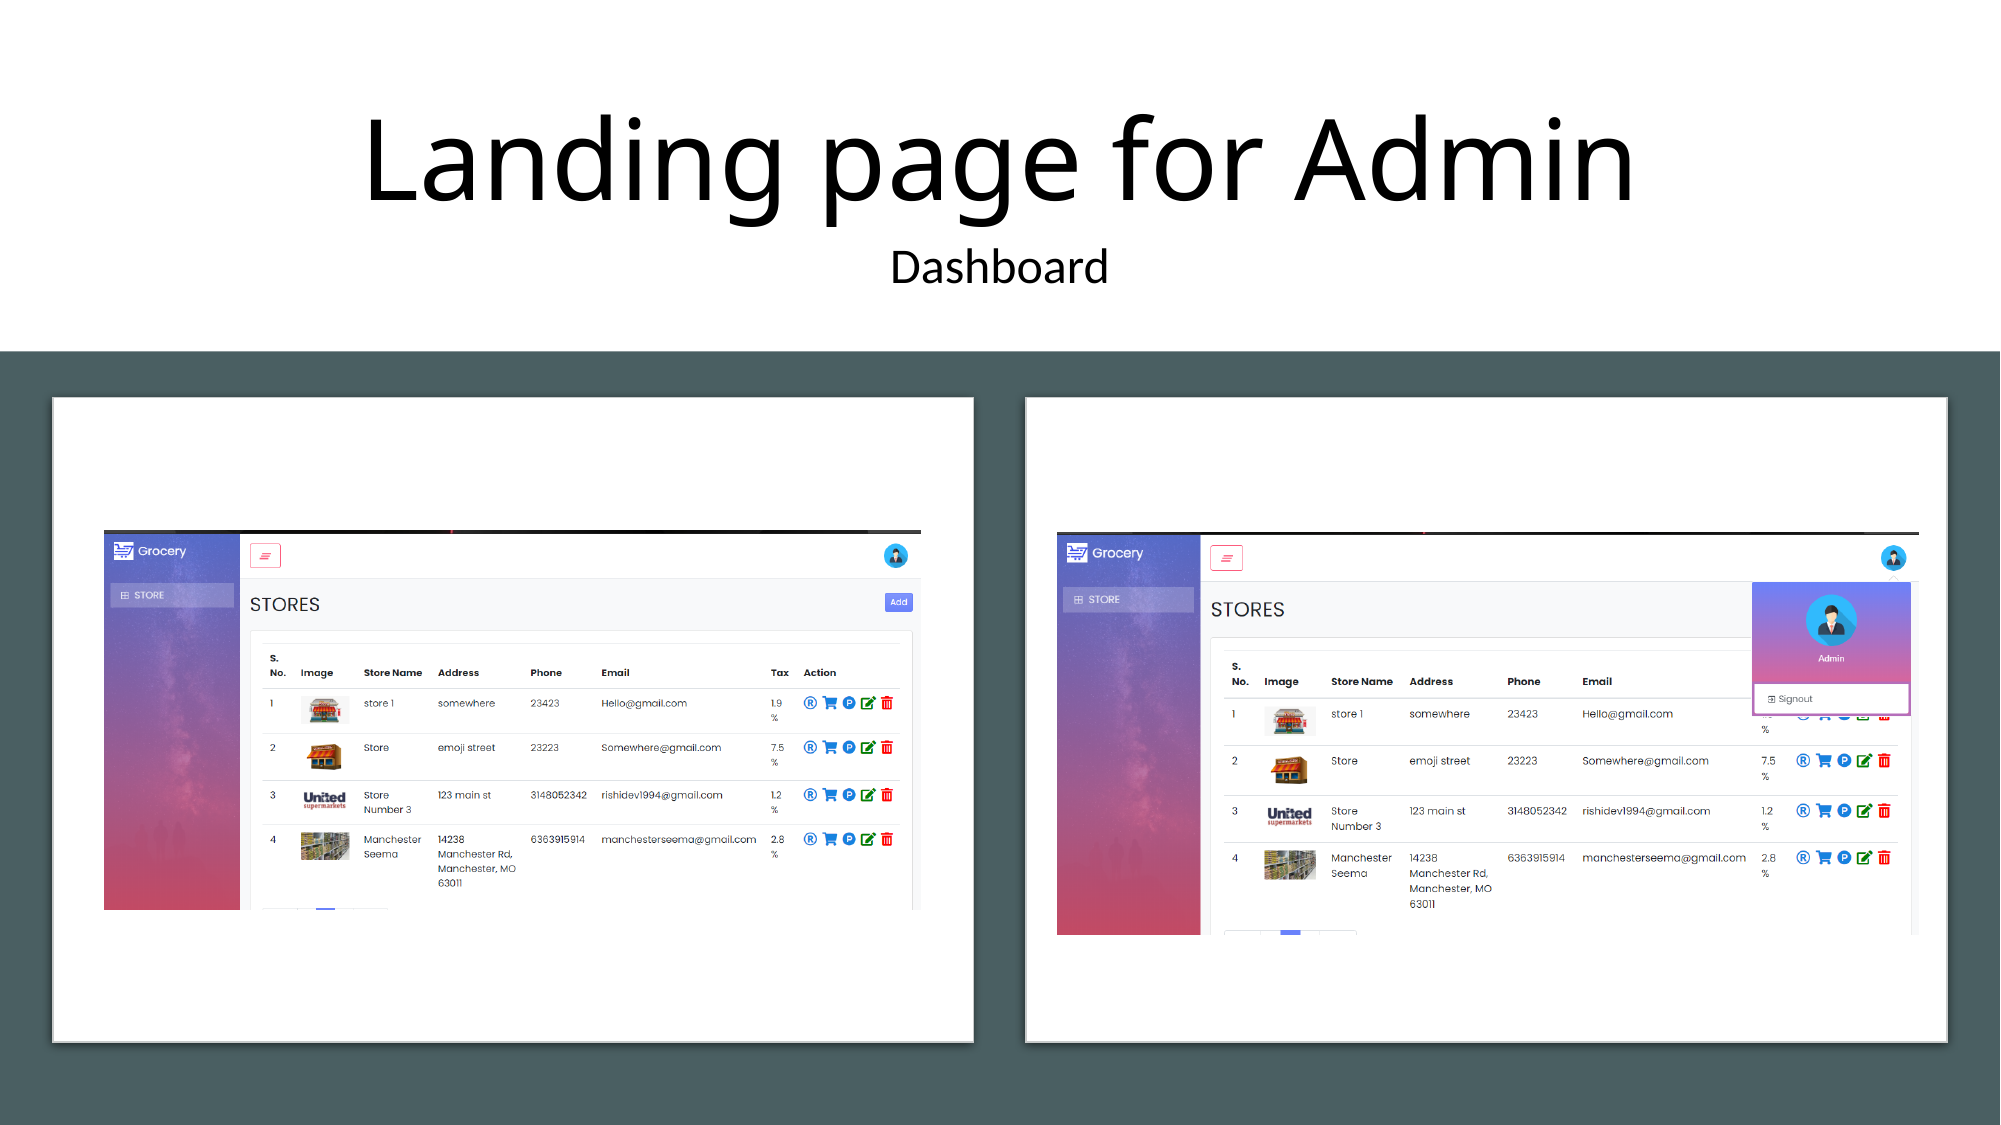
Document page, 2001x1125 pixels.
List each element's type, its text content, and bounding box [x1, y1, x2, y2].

text_box [52, 396, 975, 1043]
picture [1057, 532, 1919, 935]
text_box [0, 350, 2000, 1125]
title Landing page for Admin [162, 55, 1838, 232]
text_box [1025, 396, 1948, 1043]
list Dashboard [162, 232, 1838, 320]
picture [104, 530, 921, 910]
